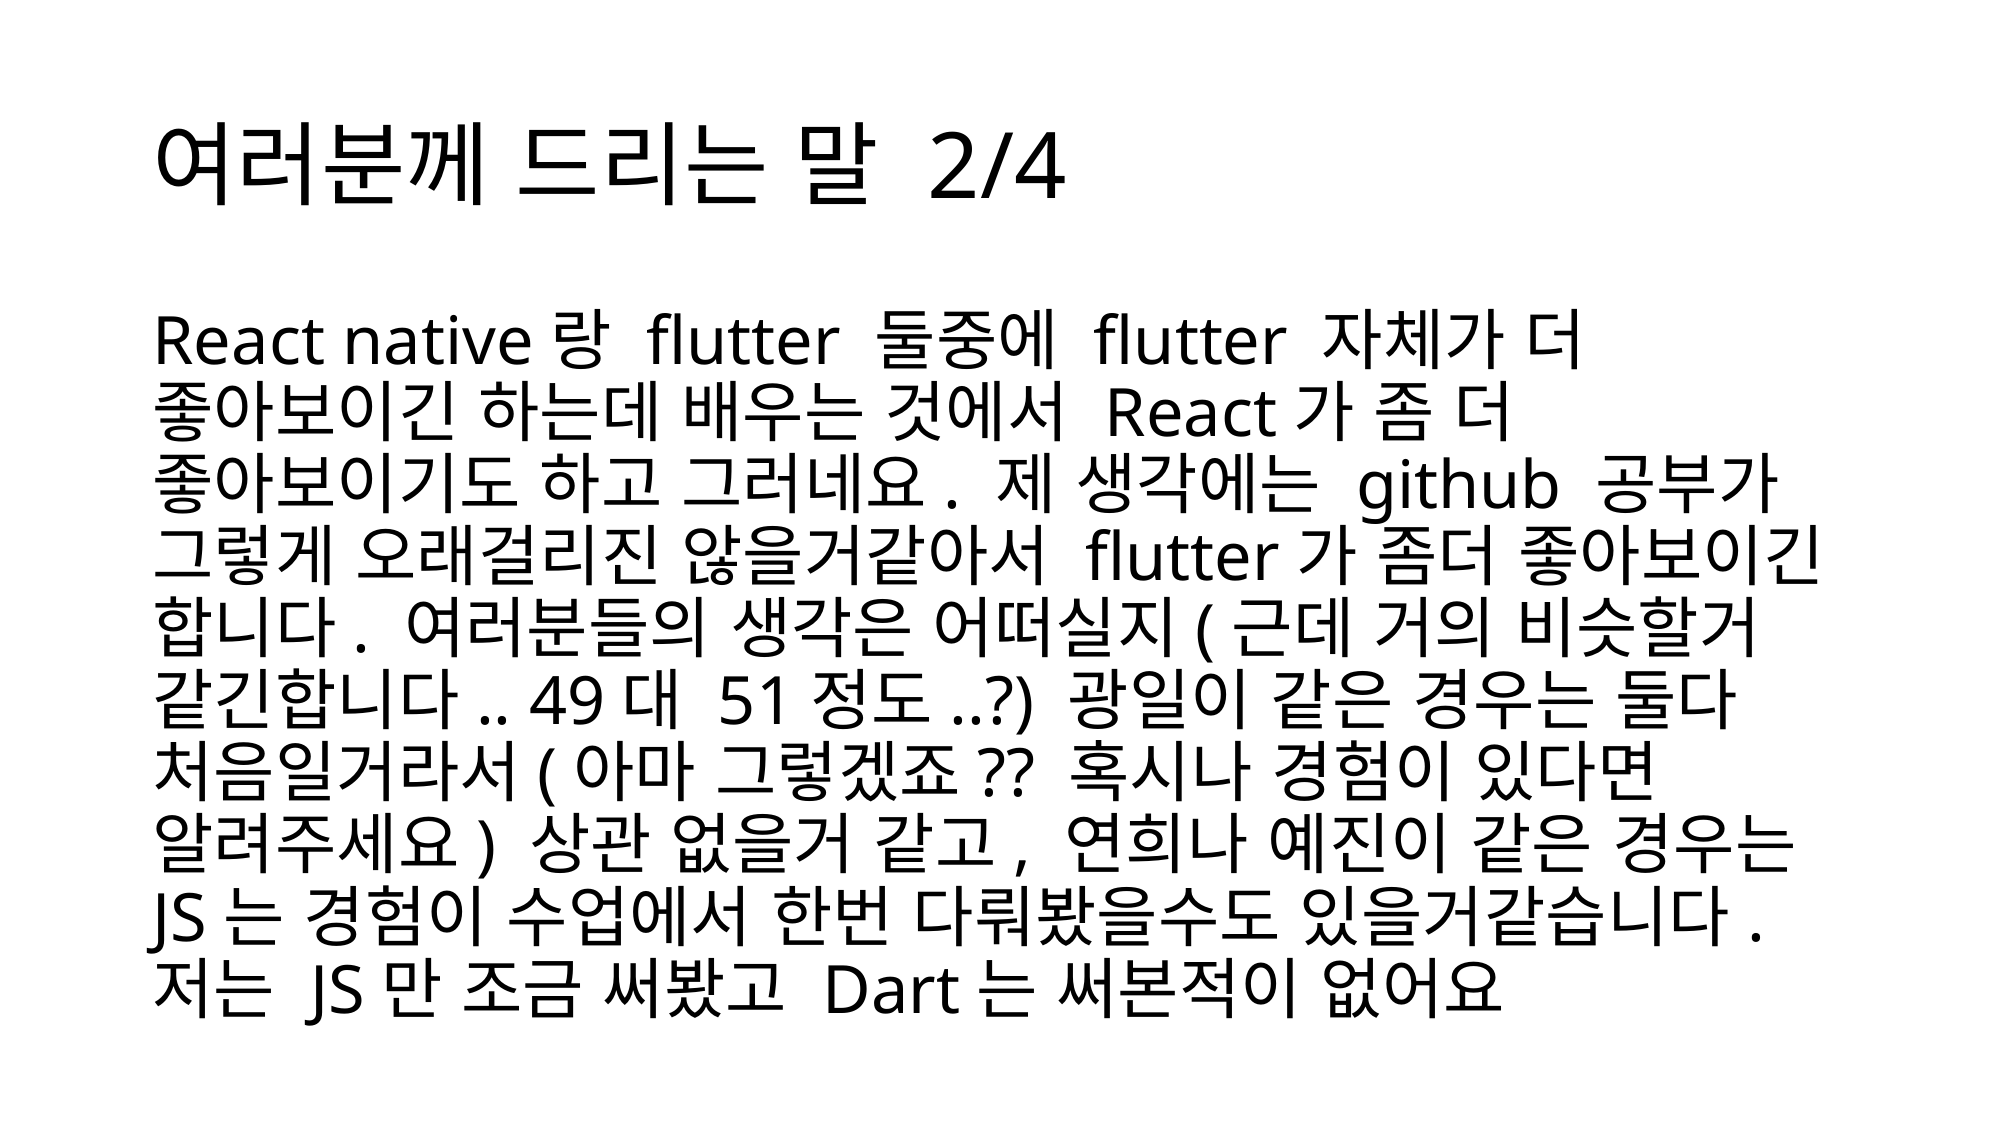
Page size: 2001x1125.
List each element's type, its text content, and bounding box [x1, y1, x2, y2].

title 여러분께 드리는 말 2/4 [137, 59, 1863, 278]
list React native랑 flutter 둘중에 flutter 자체가 더 좋아보이긴 하는데 배우는 것에서 React가 좀 더 좋아보이기도 하고 그러네요. 제 생각에는 github 공부가 그렇게 오래걸리진 않을거같아서 flutter가 좀더 좋아보이긴 합니다. 여러분들의 생각은 어떠실지(근데 거의 비슷할거 같긴합니다.. 49대 51정도..?) 광일이 같은 경우는 둘다 처음일거라서(아마 그렇겠죠?? 혹시나 경험이 있다면 알려주세요) 상관 없을거 같고, 연희나 예진이 같은 경우는 JS는 경험이 수업에서 한번 다뤄봤을수도 있을거같습니다. 저는 JS만 조금 써봤고 Dart는 써본적이 없어요 [137, 299, 1863, 1066]
